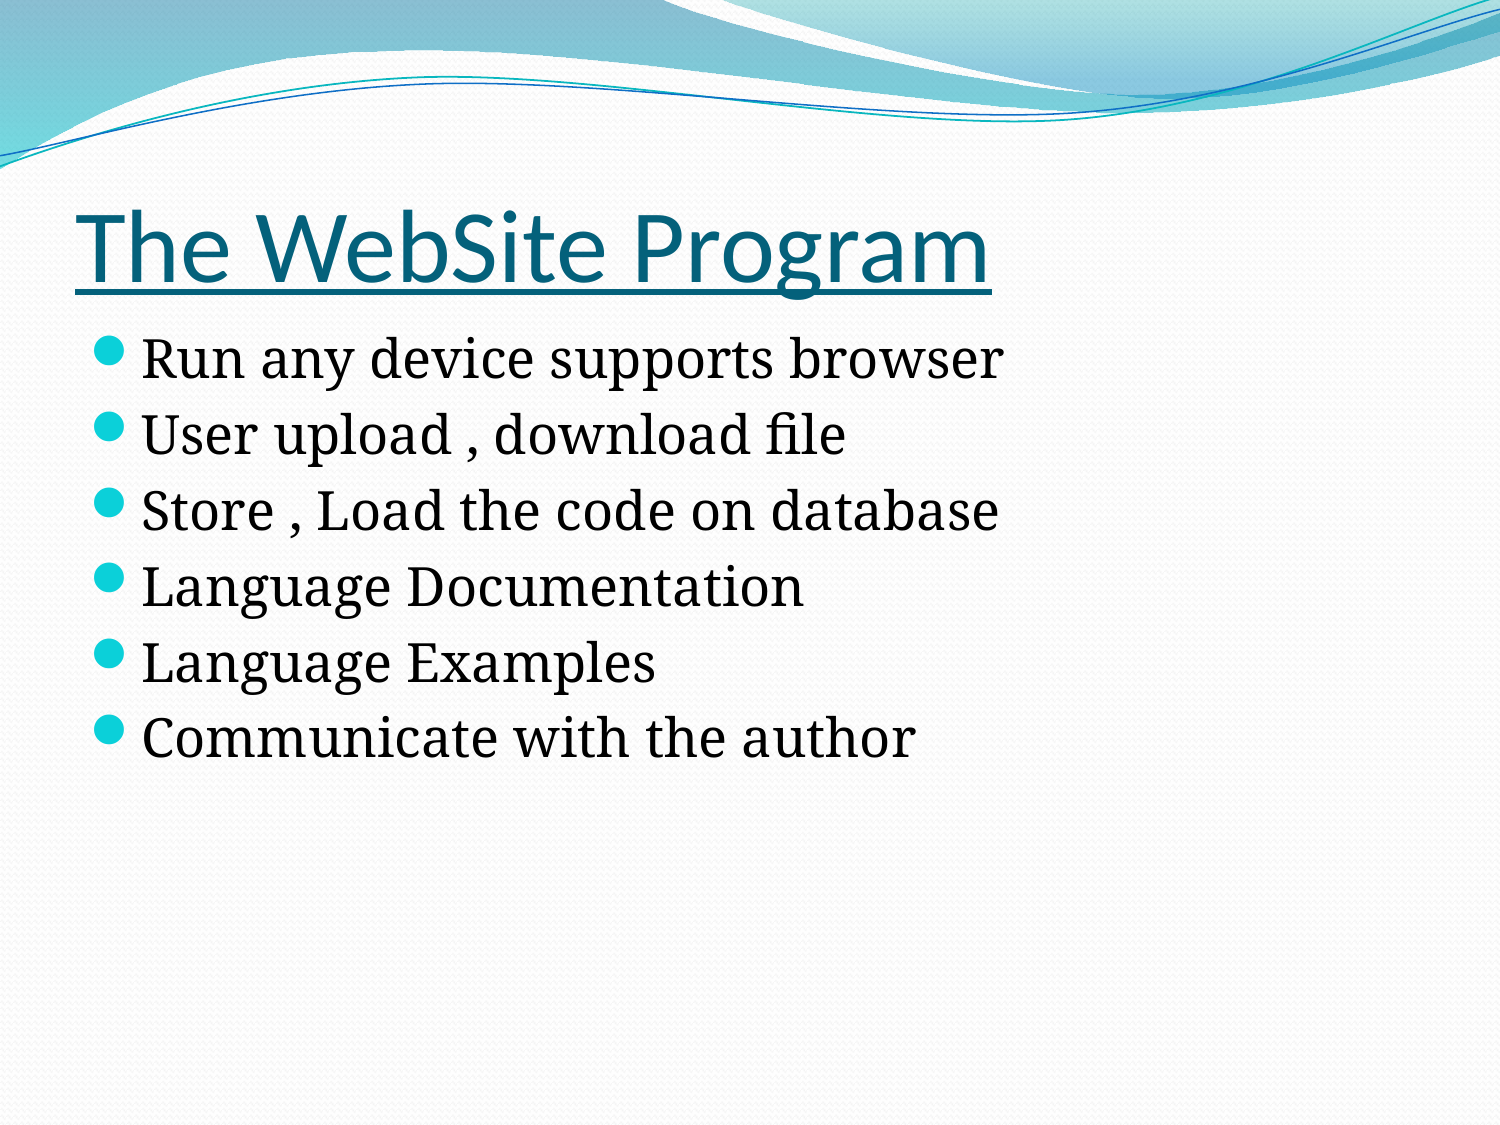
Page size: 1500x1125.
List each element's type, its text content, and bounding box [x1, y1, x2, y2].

title The WebSite Program [75, 115, 1425, 303]
list Run any device supports browser User upload , download file Store , Load the code on database Language Documentation Language Examples Communicate with the author [75, 317, 1425, 1038]
